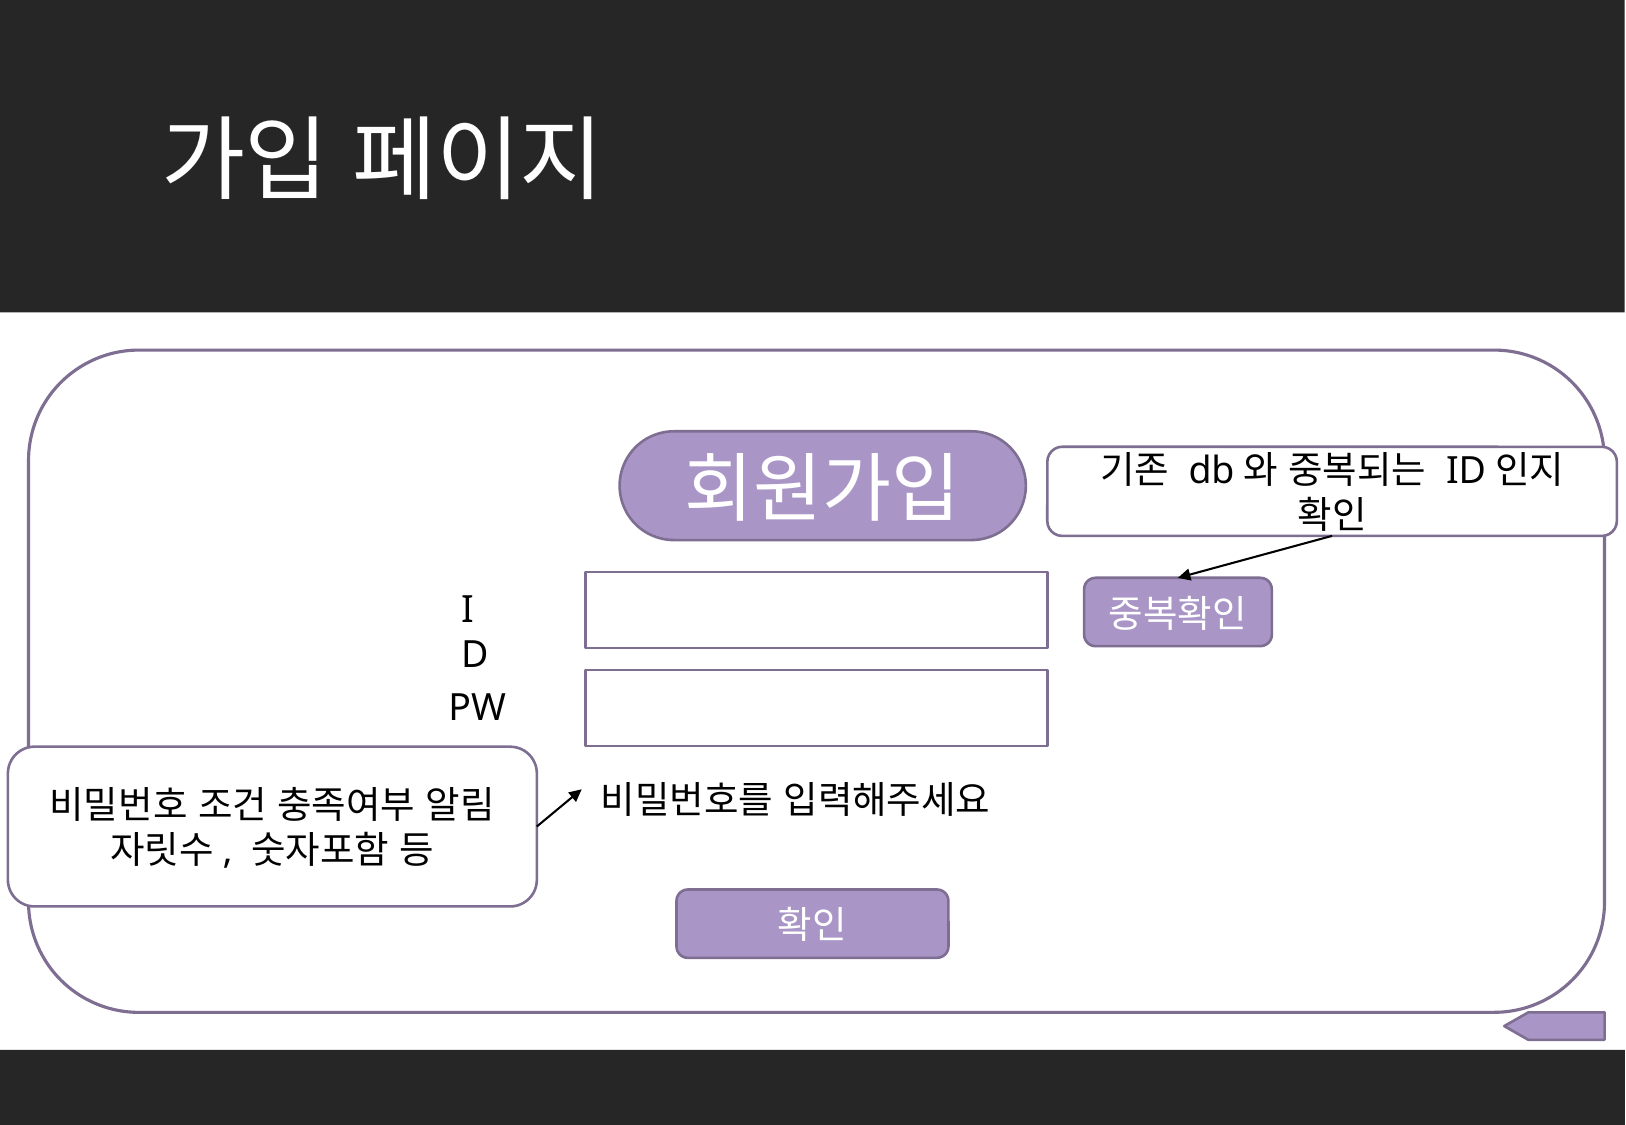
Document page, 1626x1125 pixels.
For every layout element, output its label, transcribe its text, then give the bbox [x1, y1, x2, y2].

text_box 기존 db와 중복되는 ID인지 확인 [1045, 445, 1619, 538]
text_box [27, 348, 1606, 1014]
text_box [585, 571, 1048, 747]
text_box ID [446, 577, 514, 675]
text_box 비밀번호 조건 충족여부 알림 자릿수, 숫자포함 등 [6, 745, 539, 908]
text_box [0, 1049, 1625, 1125]
text_box [1502, 1011, 1606, 1042]
text_box [0, 314, 1625, 1049]
text_box 회원가입 [618, 429, 1028, 542]
text_box 가입 페이지 [146, 46, 1487, 285]
text_box [0, 0, 1625, 314]
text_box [536, 788, 583, 827]
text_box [1177, 535, 1333, 579]
text_box PW [433, 675, 535, 736]
text_box 비밀번호를 입력해주세요 [585, 768, 1048, 828]
text_box 중복확인 [1082, 576, 1274, 648]
text_box 확인 [675, 888, 950, 960]
